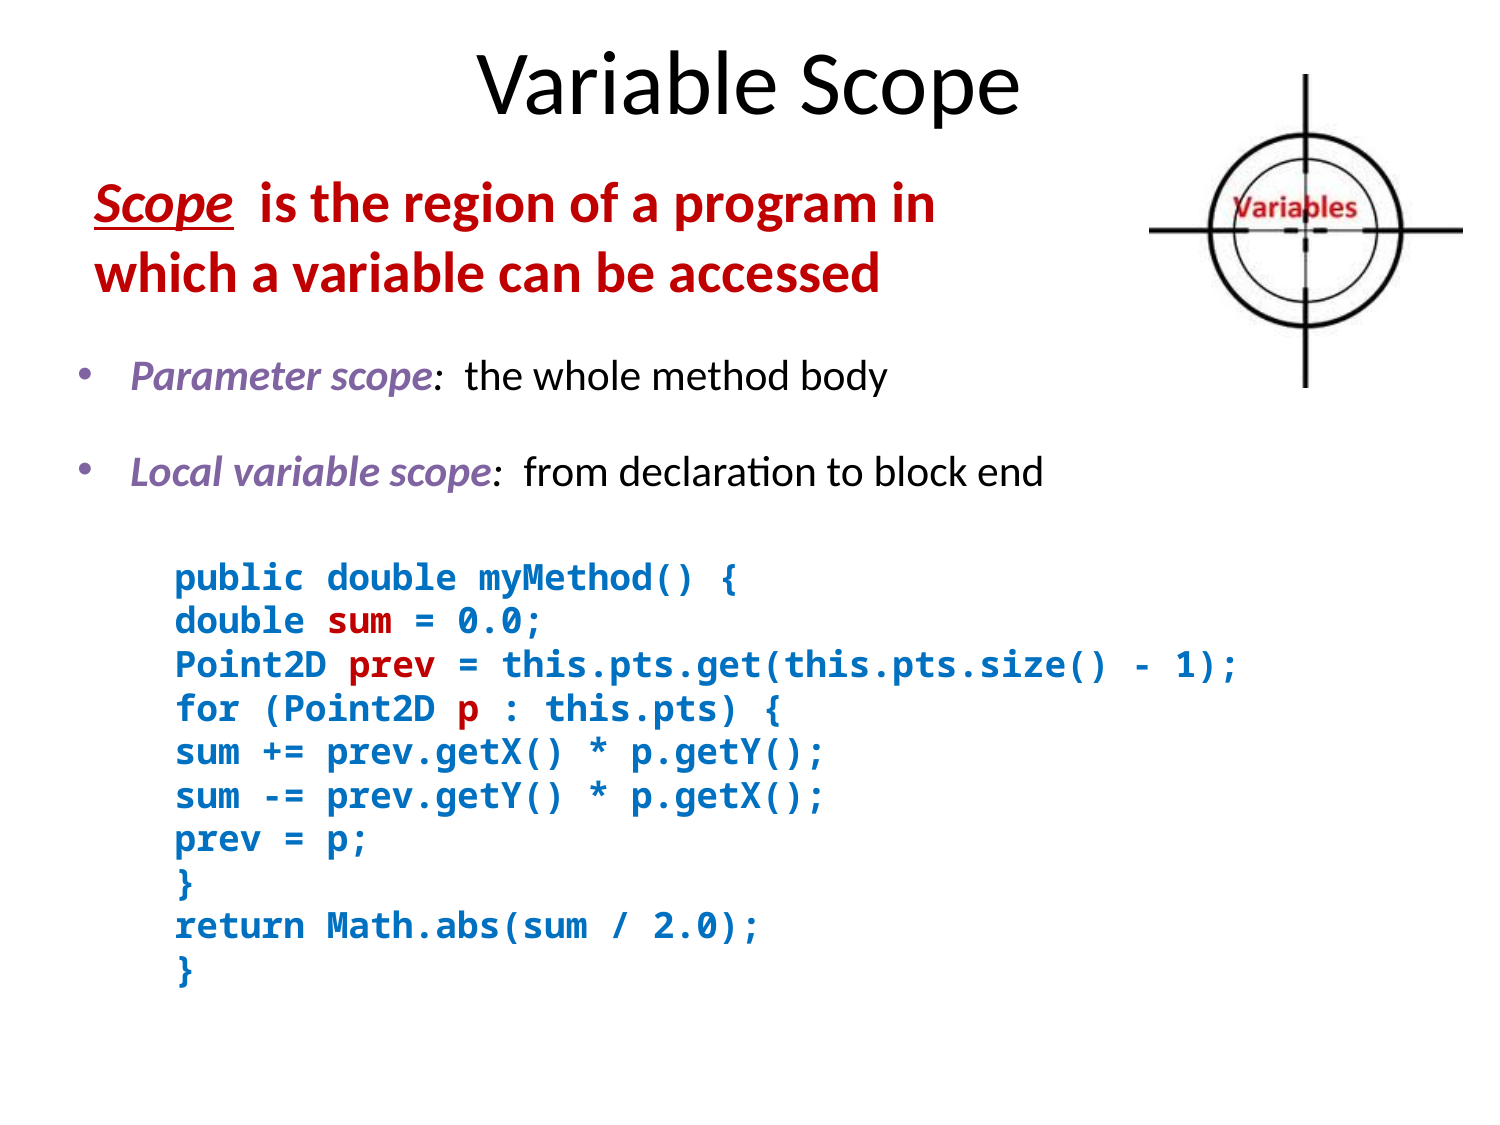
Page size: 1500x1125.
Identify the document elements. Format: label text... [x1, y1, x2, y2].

list Scope is the region of a program in which a variable can be accessed Parameter scope: the whole method body Local variable scope: from declaration to block end public double myMethod() { double sum = 0.0; Point2D prev = this.pts.get(this.pts.size() - 1); for (Point2D p : this.pts) { sum += prev.getX() * p.getY(); sum -= prev.getY() * p.getX(); prev = p; } return Math.abs(sum / 2.0); } [62, 157, 1450, 1000]
title Variable Scope [75, 12, 1425, 143]
picture [1149, 74, 1463, 388]
